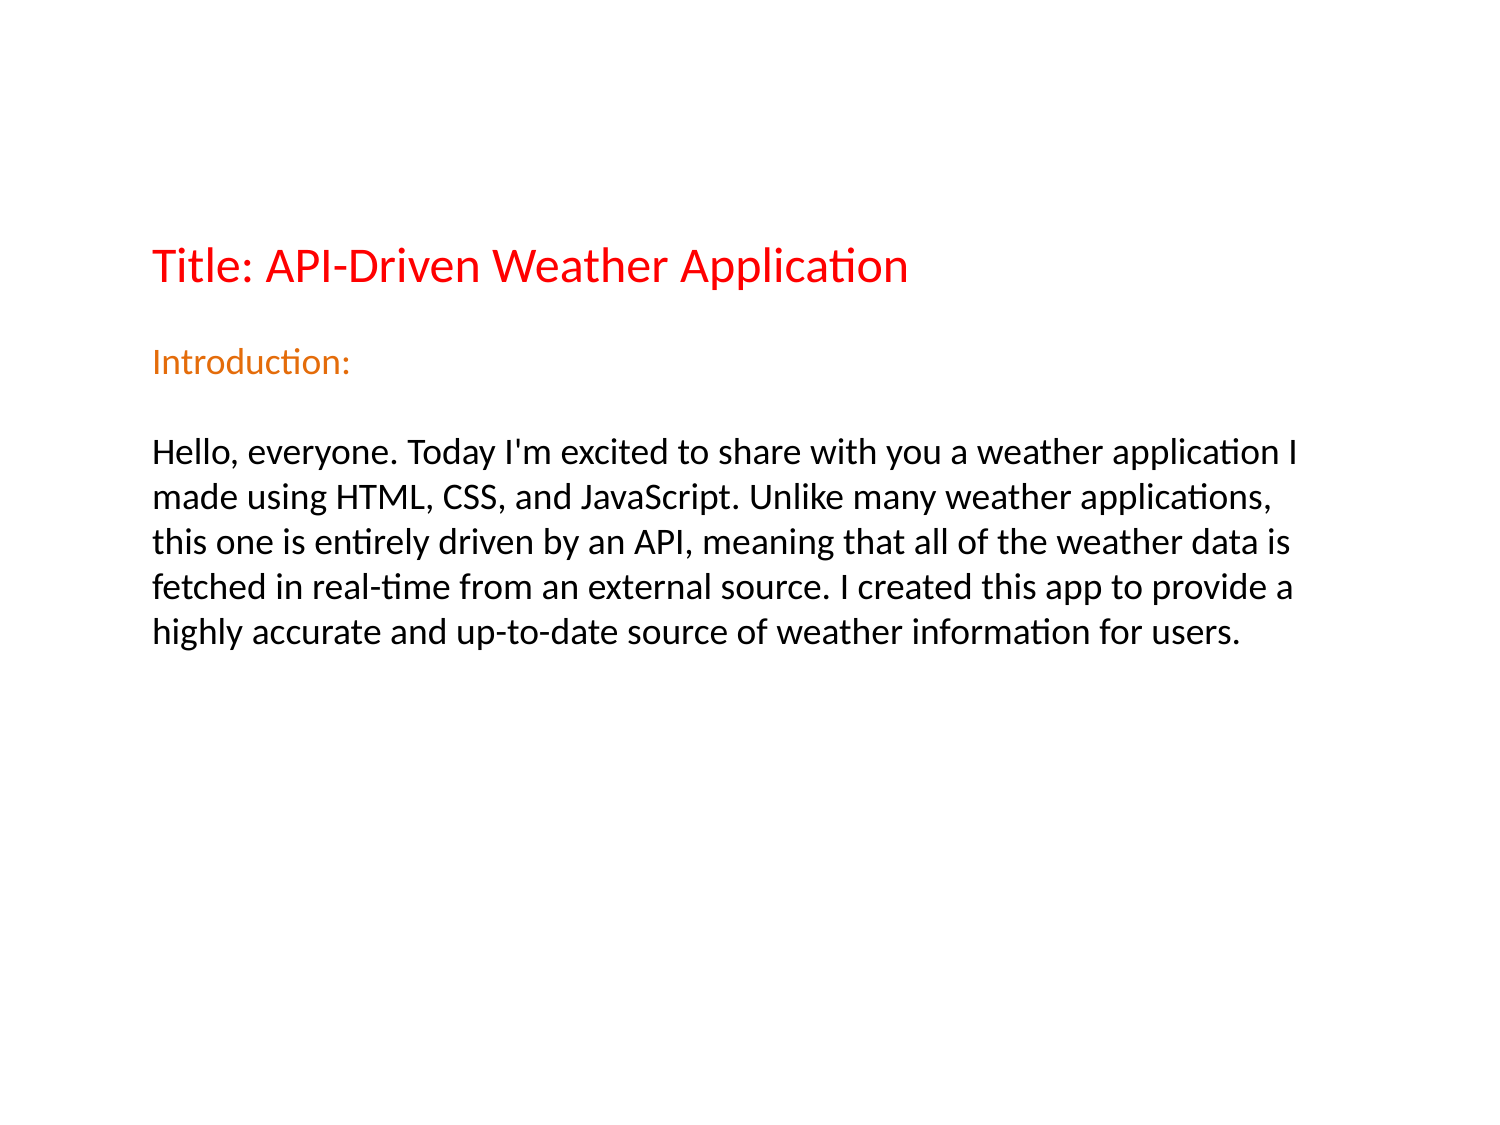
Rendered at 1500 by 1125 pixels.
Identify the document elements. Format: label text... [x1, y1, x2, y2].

text_box Title: API-Driven Weather Application Introduction: Hello, everyone. Today I'm excited to share with you a weather application I made using HTML, CSS, and JavaScript. Unlike many weather applications, this one is entirely driven by an API, meaning that all of the weather data is fetched in real-time from an external source. I created this app to provide a highly accurate and up-to-date source of weather information for users. [137, 224, 1325, 660]
